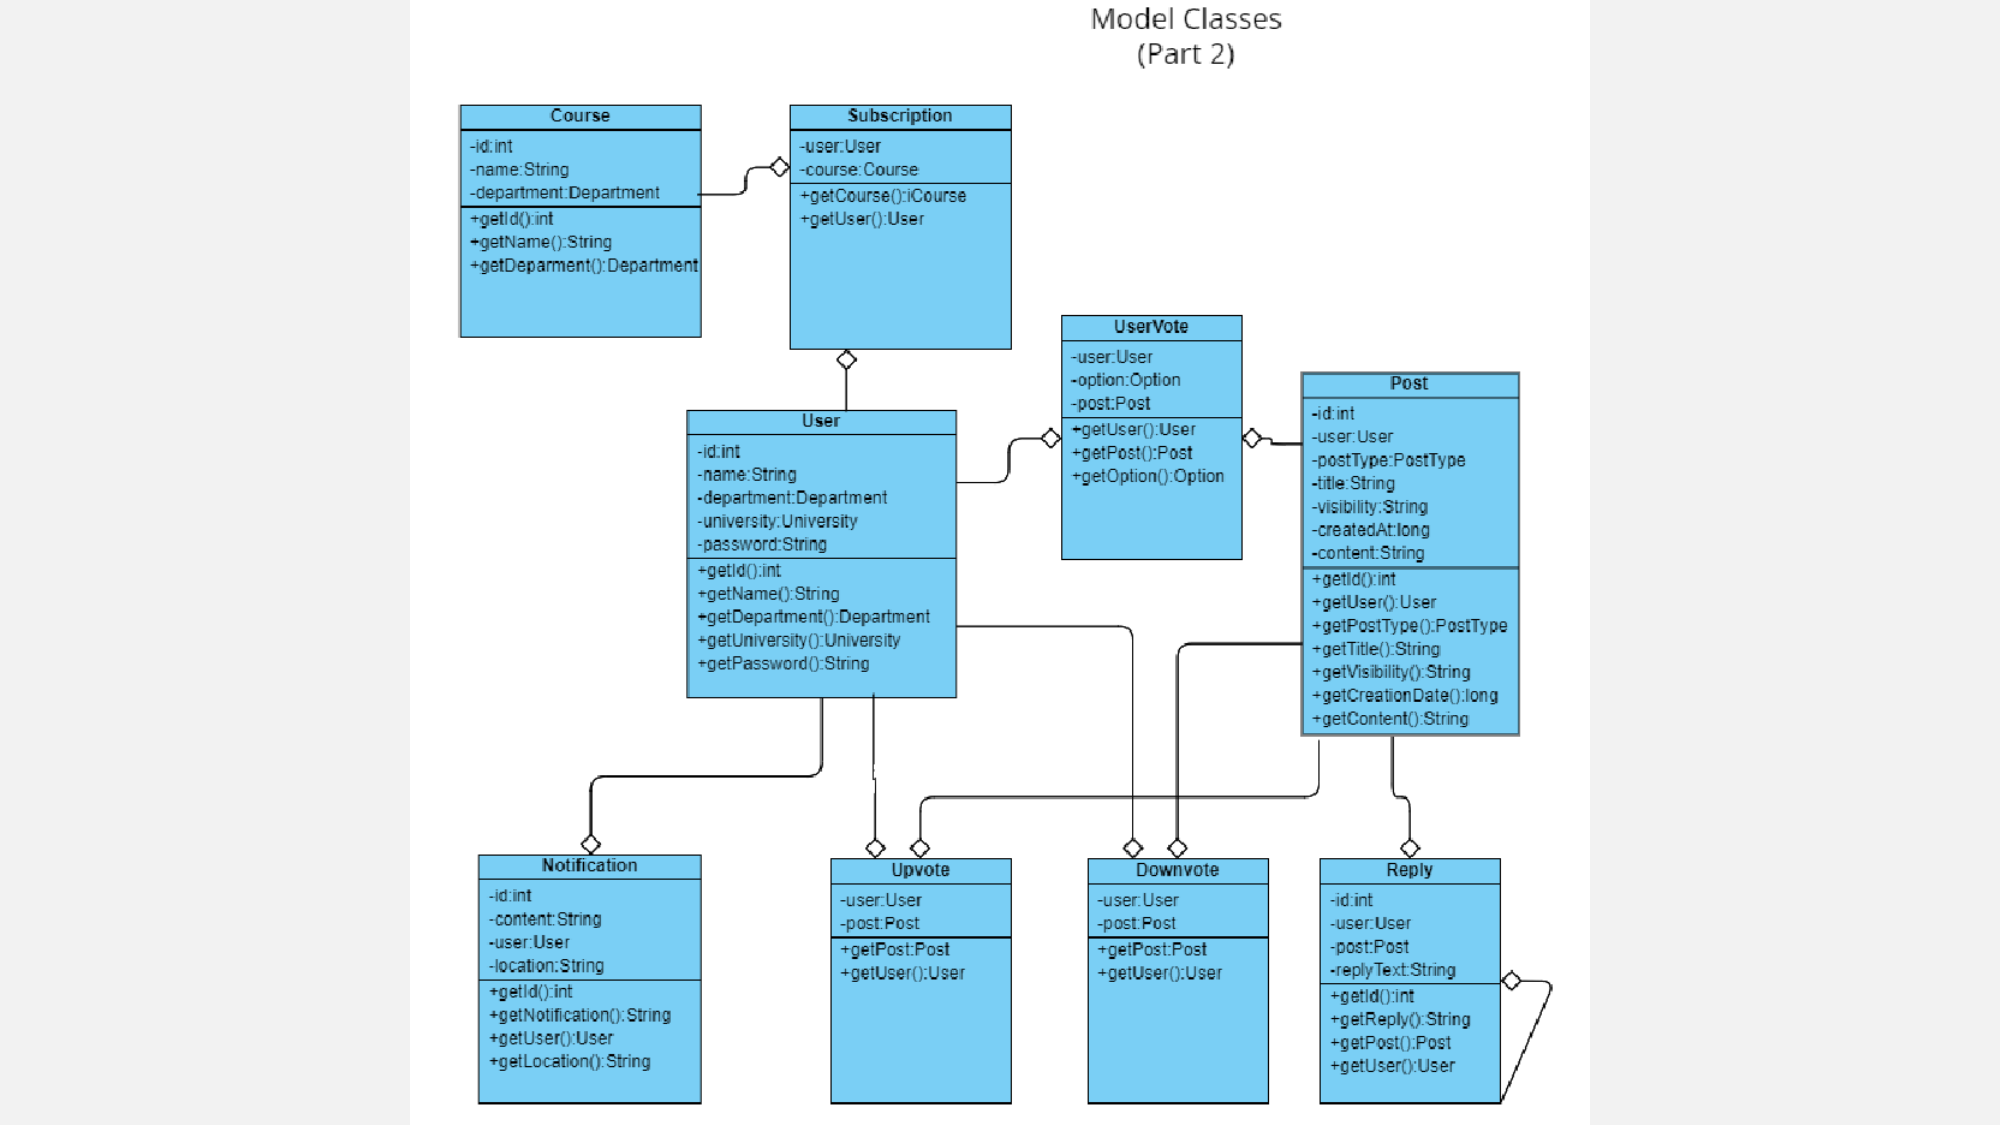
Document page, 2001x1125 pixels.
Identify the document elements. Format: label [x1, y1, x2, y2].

picture [410, 0, 1590, 1125]
